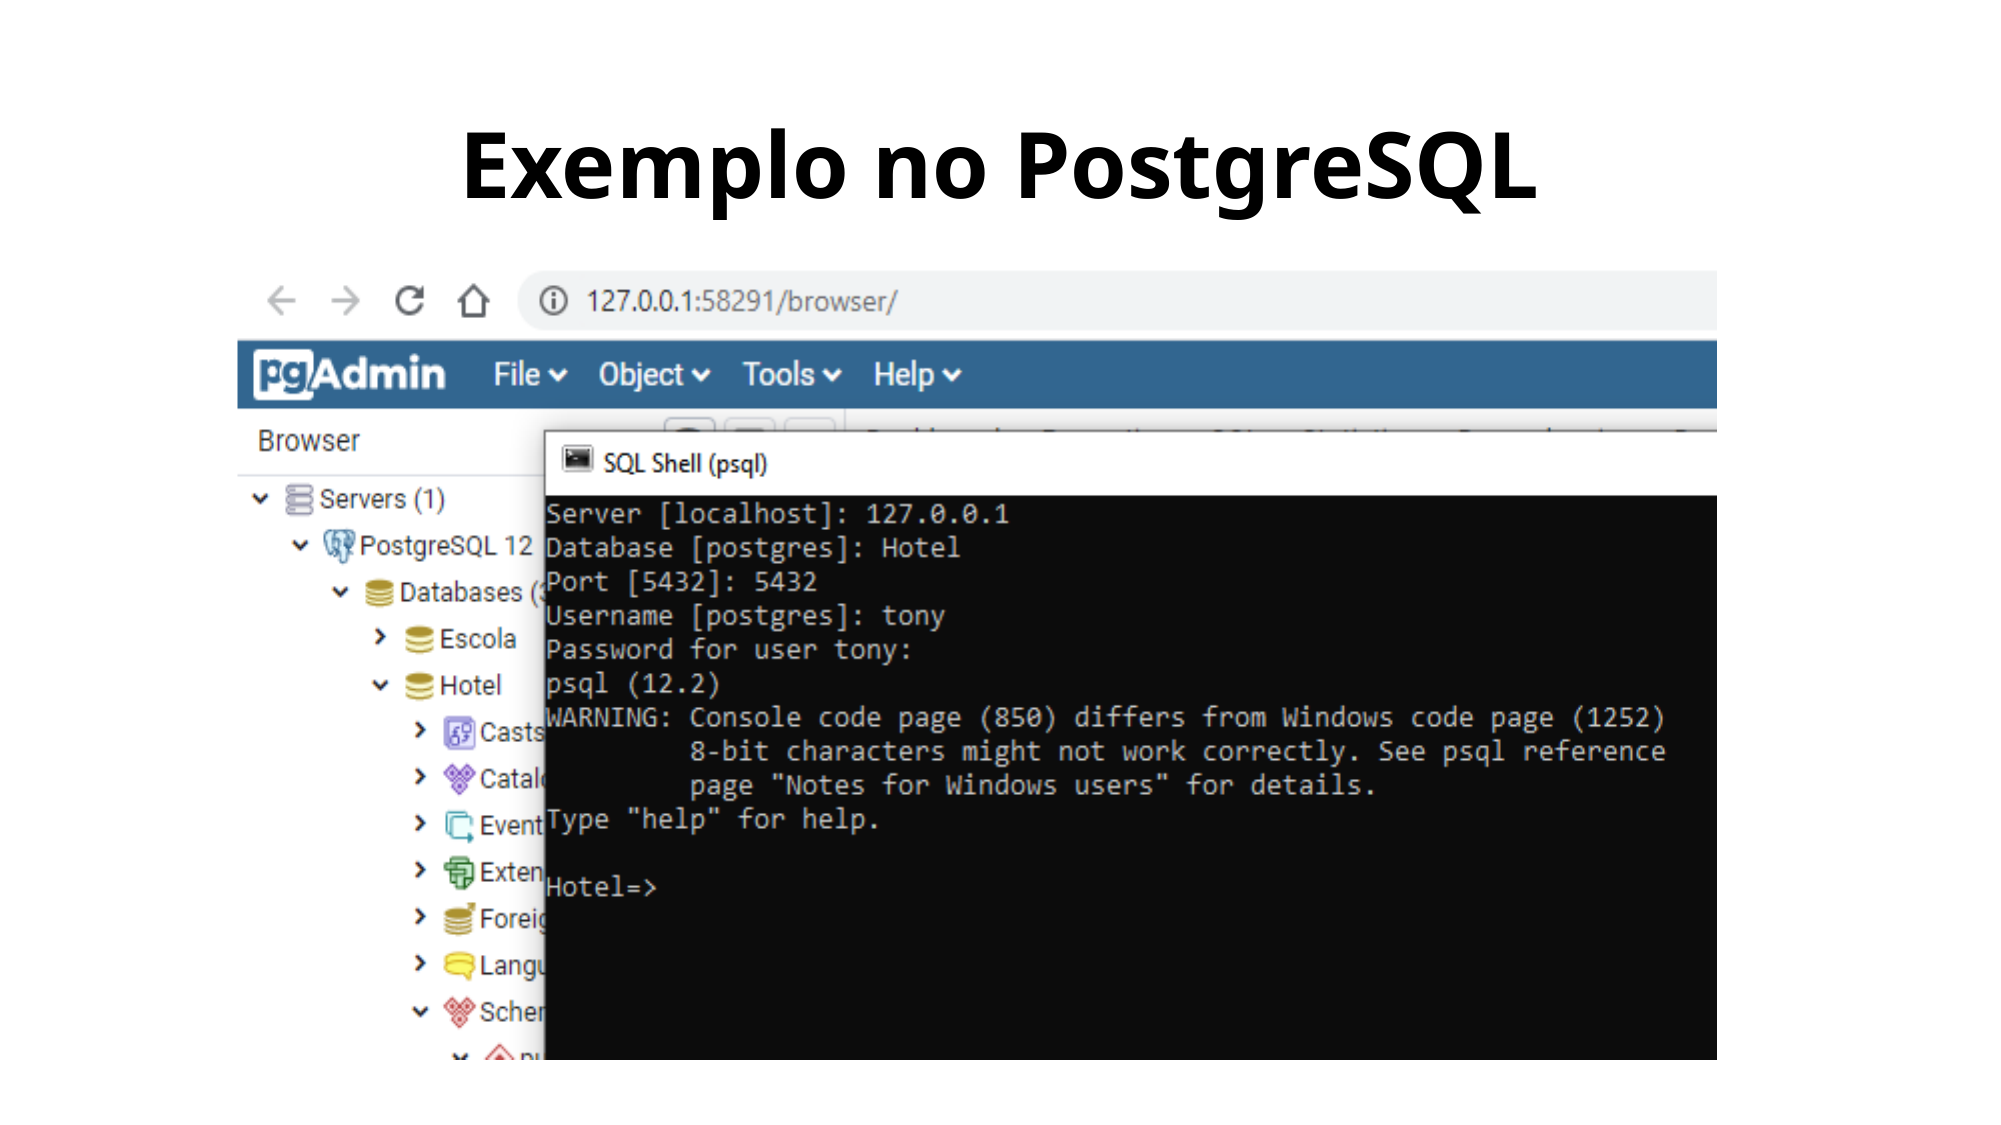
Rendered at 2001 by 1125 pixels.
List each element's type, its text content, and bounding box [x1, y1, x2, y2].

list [224, 265, 1717, 1060]
title Exemplo no PostgreSQL [137, 59, 1863, 278]
